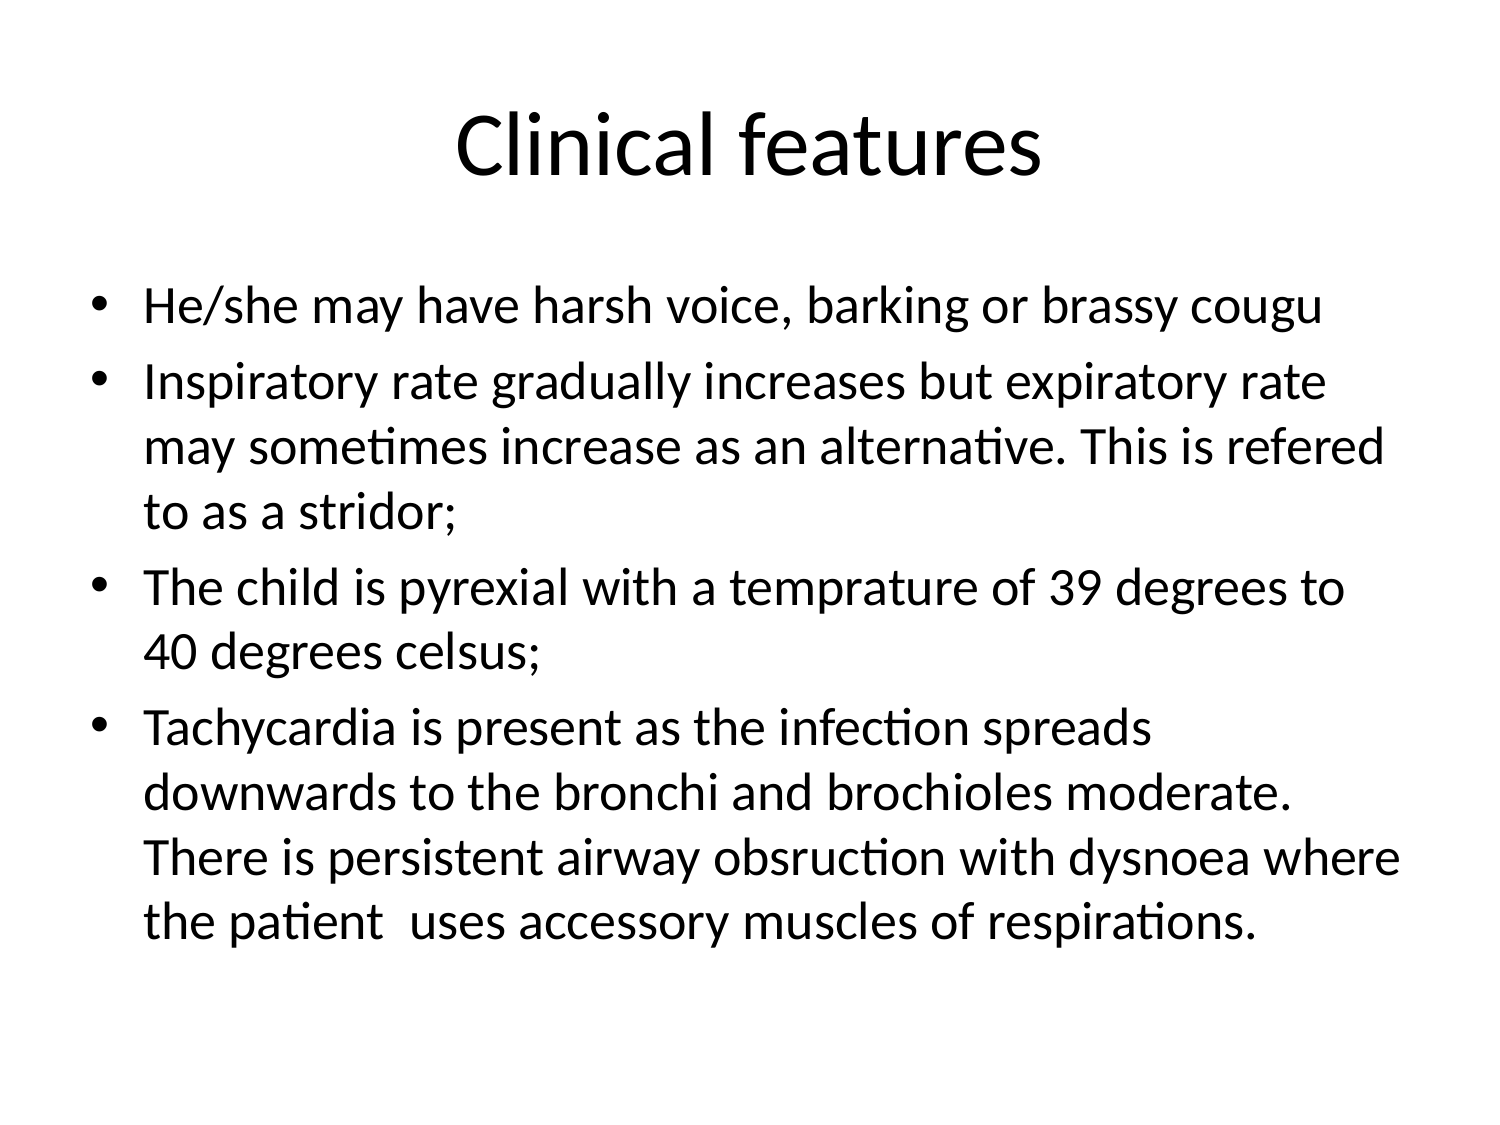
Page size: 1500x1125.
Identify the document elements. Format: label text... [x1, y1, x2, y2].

title Clinical features [75, 45, 1425, 233]
list He/she may have harsh voice, barking or brassy cougu Inspiratory rate gradually increases but expiratory rate may sometimes increase as an alternative. This is refered to as a stridor; The child is pyrexial with a temprature of 39 degrees to 40 degrees celsus; Tachycardia is present as the infection spreads downwards to the bronchi and brochioles moderate. There is persistent airway obsruction with dysnoea where the patient uses accessory muscles of respirations. [75, 262, 1425, 1005]
